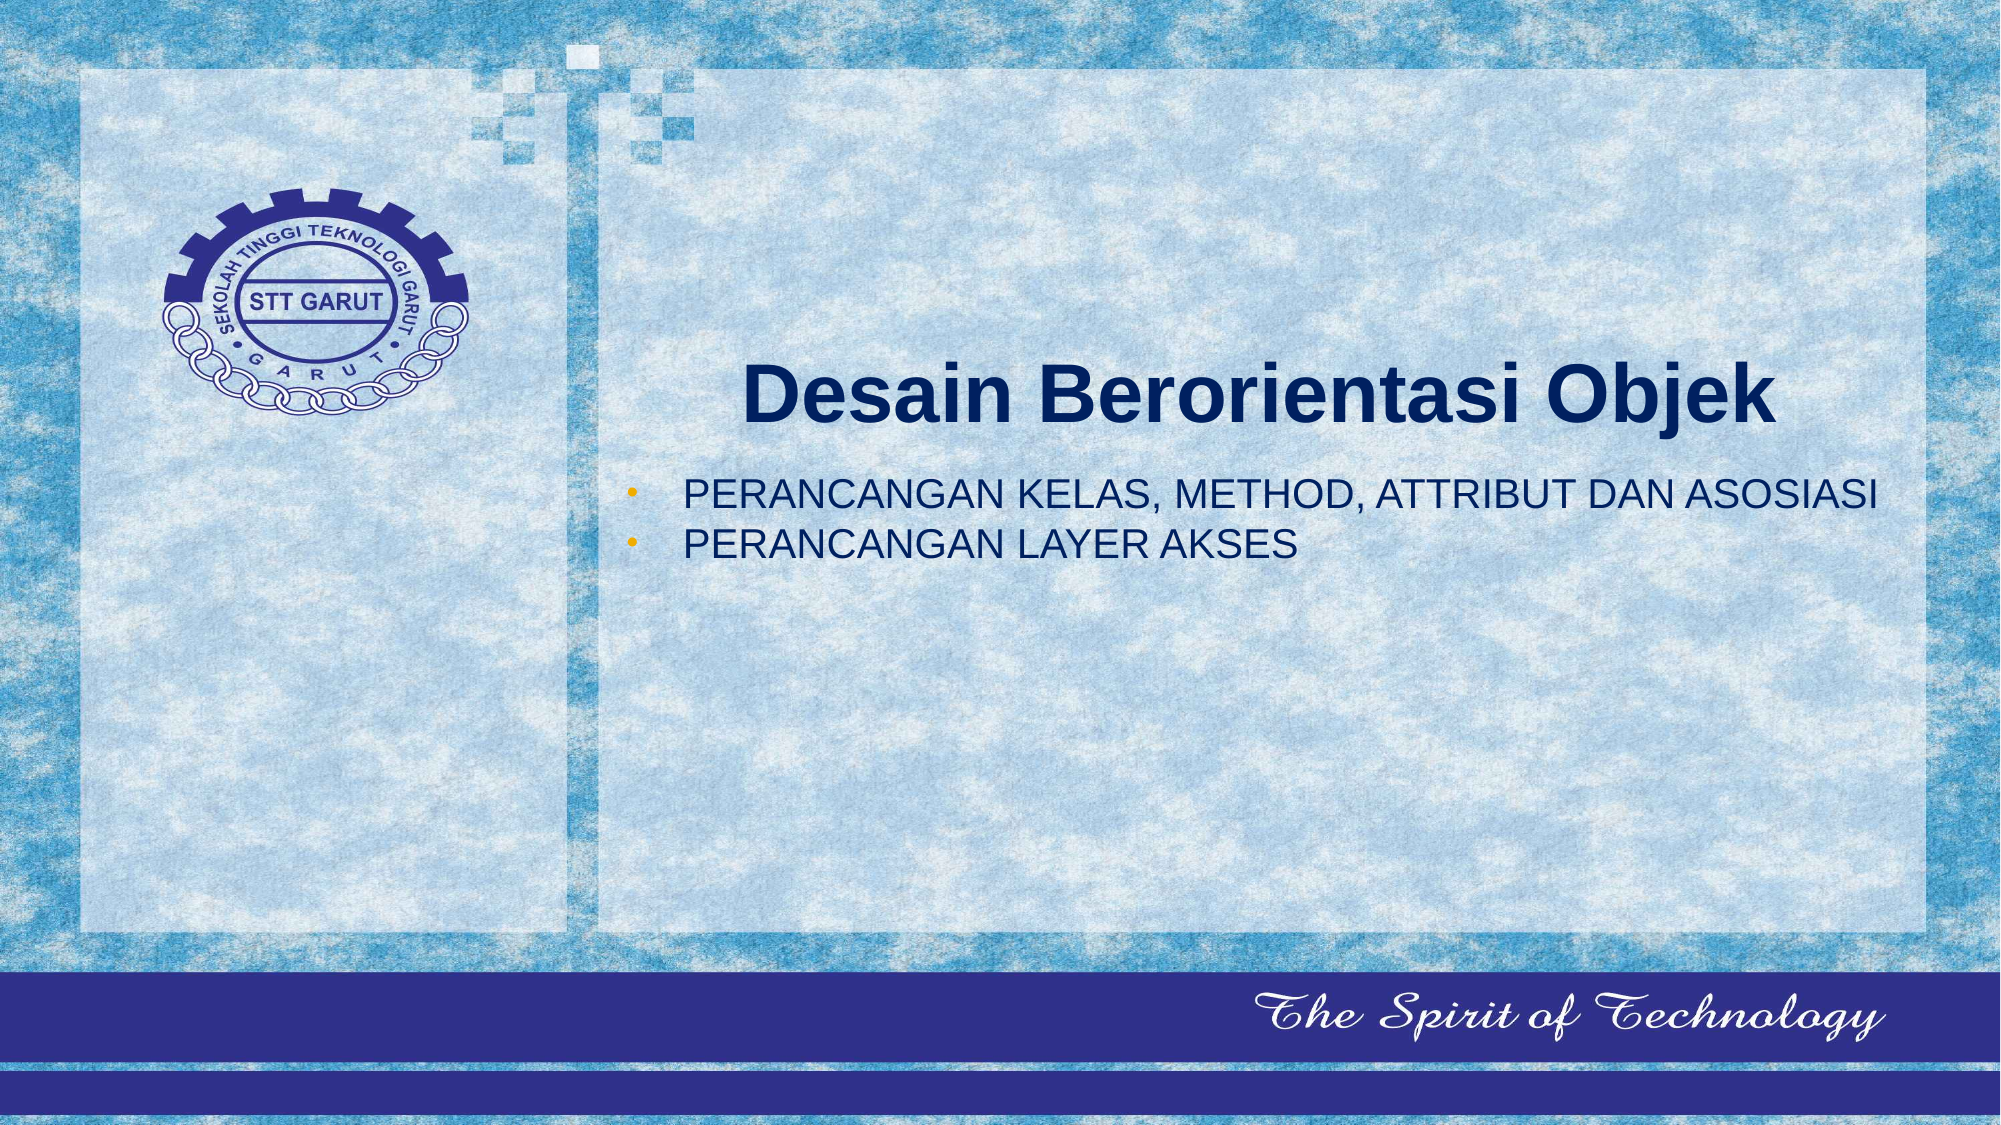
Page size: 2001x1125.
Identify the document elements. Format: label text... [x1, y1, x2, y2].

list PERANCANGAN KELAS, METHOD, ATTRIBUT DAN ASOSIASI PERANCANGAN LAYER AKSES [602, 466, 1920, 598]
picture [0, 0, 2001, 1125]
title Desain Berorientasi Objek [600, 170, 1920, 440]
